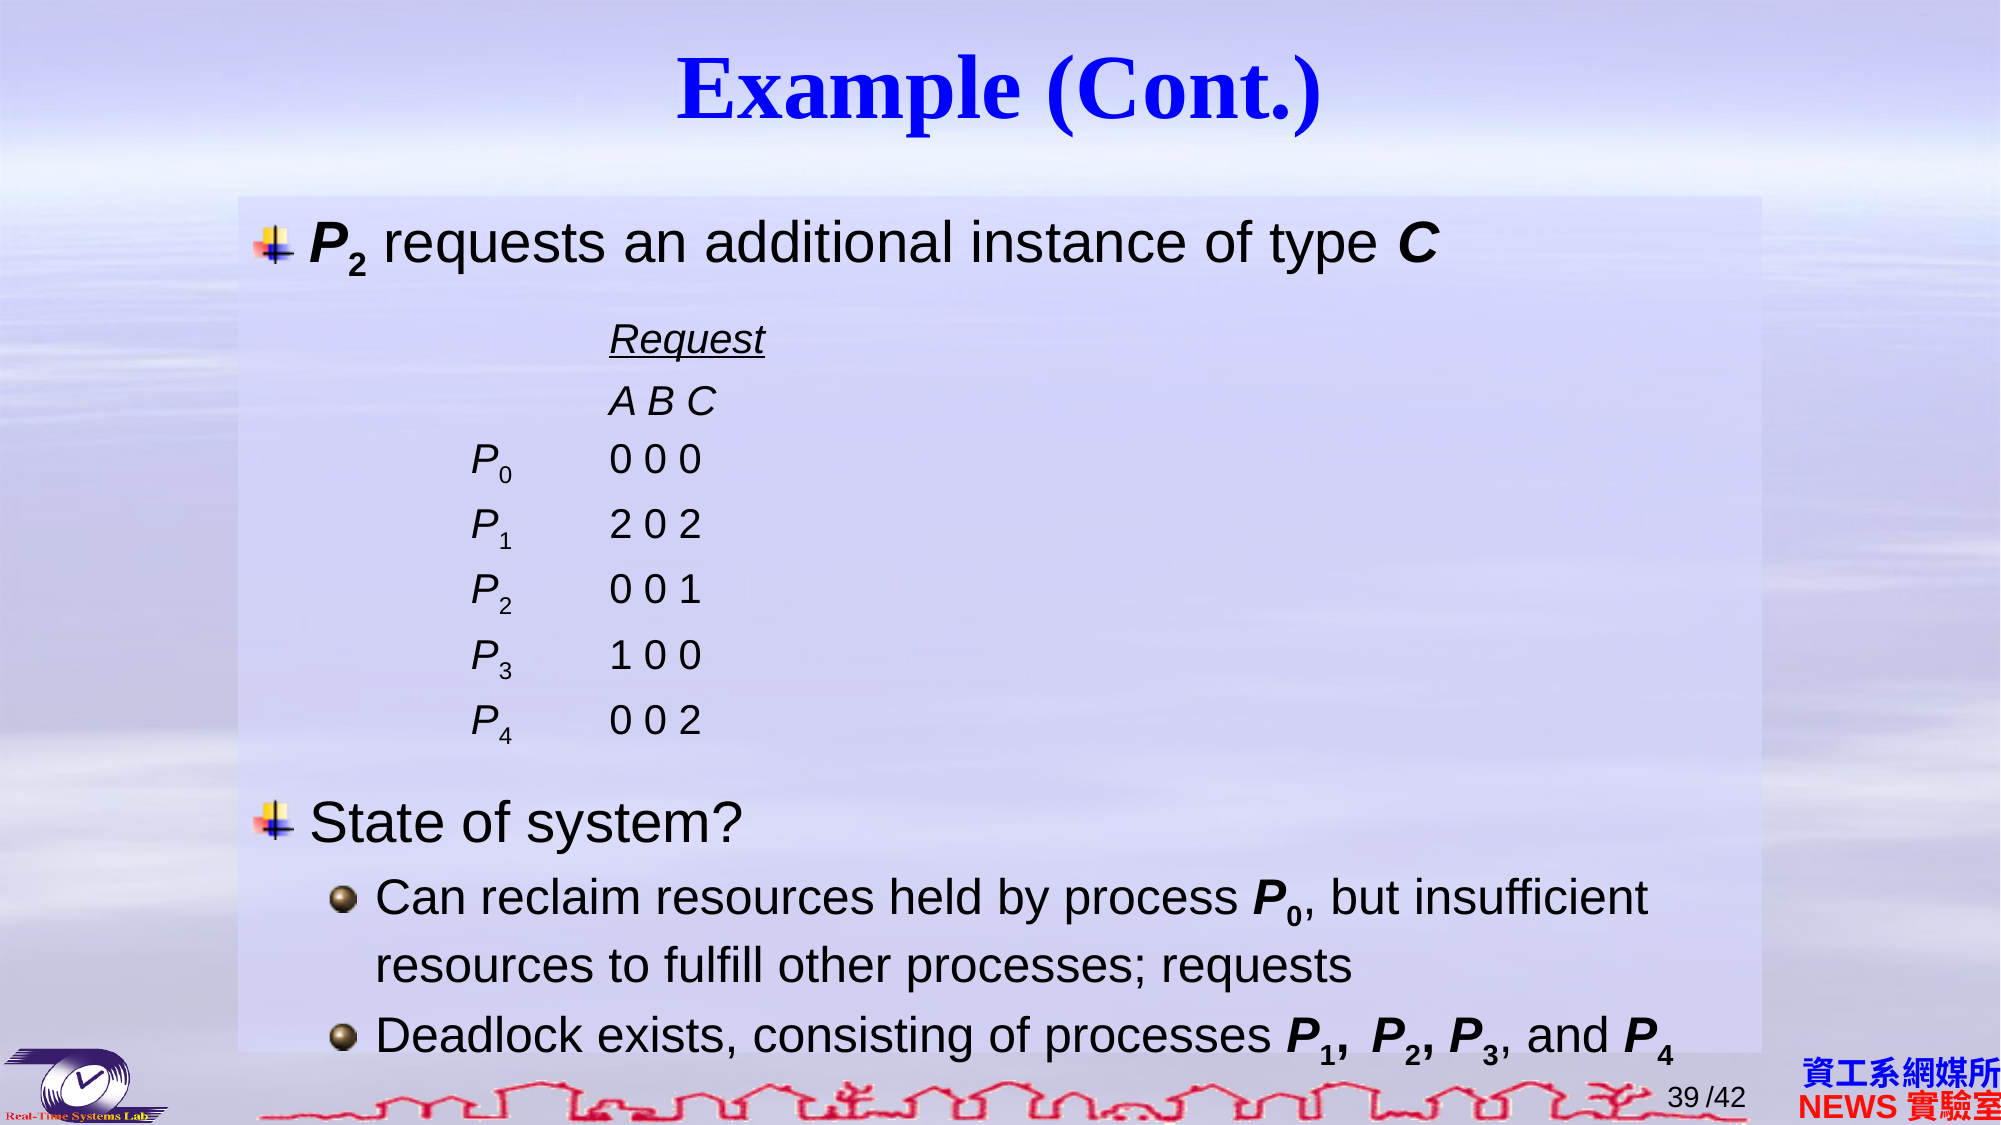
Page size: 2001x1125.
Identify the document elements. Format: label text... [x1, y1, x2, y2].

title Example (Cont.) [324, 35, 1675, 130]
list P2 requests an additional instance of type C Request A B C P0 0 0 0 P1 2 0 2 P2 0 0 1 P3 1 0 0 P4 0 0 2 State of system? Can reclaim resources held by process P0, but insufficient resources to fulfill other processes; requests Deadlock exists, consisting of processes P1, P2, P3, and P4 [238, 196, 1762, 1053]
slide_number 38 [1248, 1070, 1715, 1125]
footer /42 [1715, 1070, 2000, 1125]
picture [0, 0, 2001, 1125]
